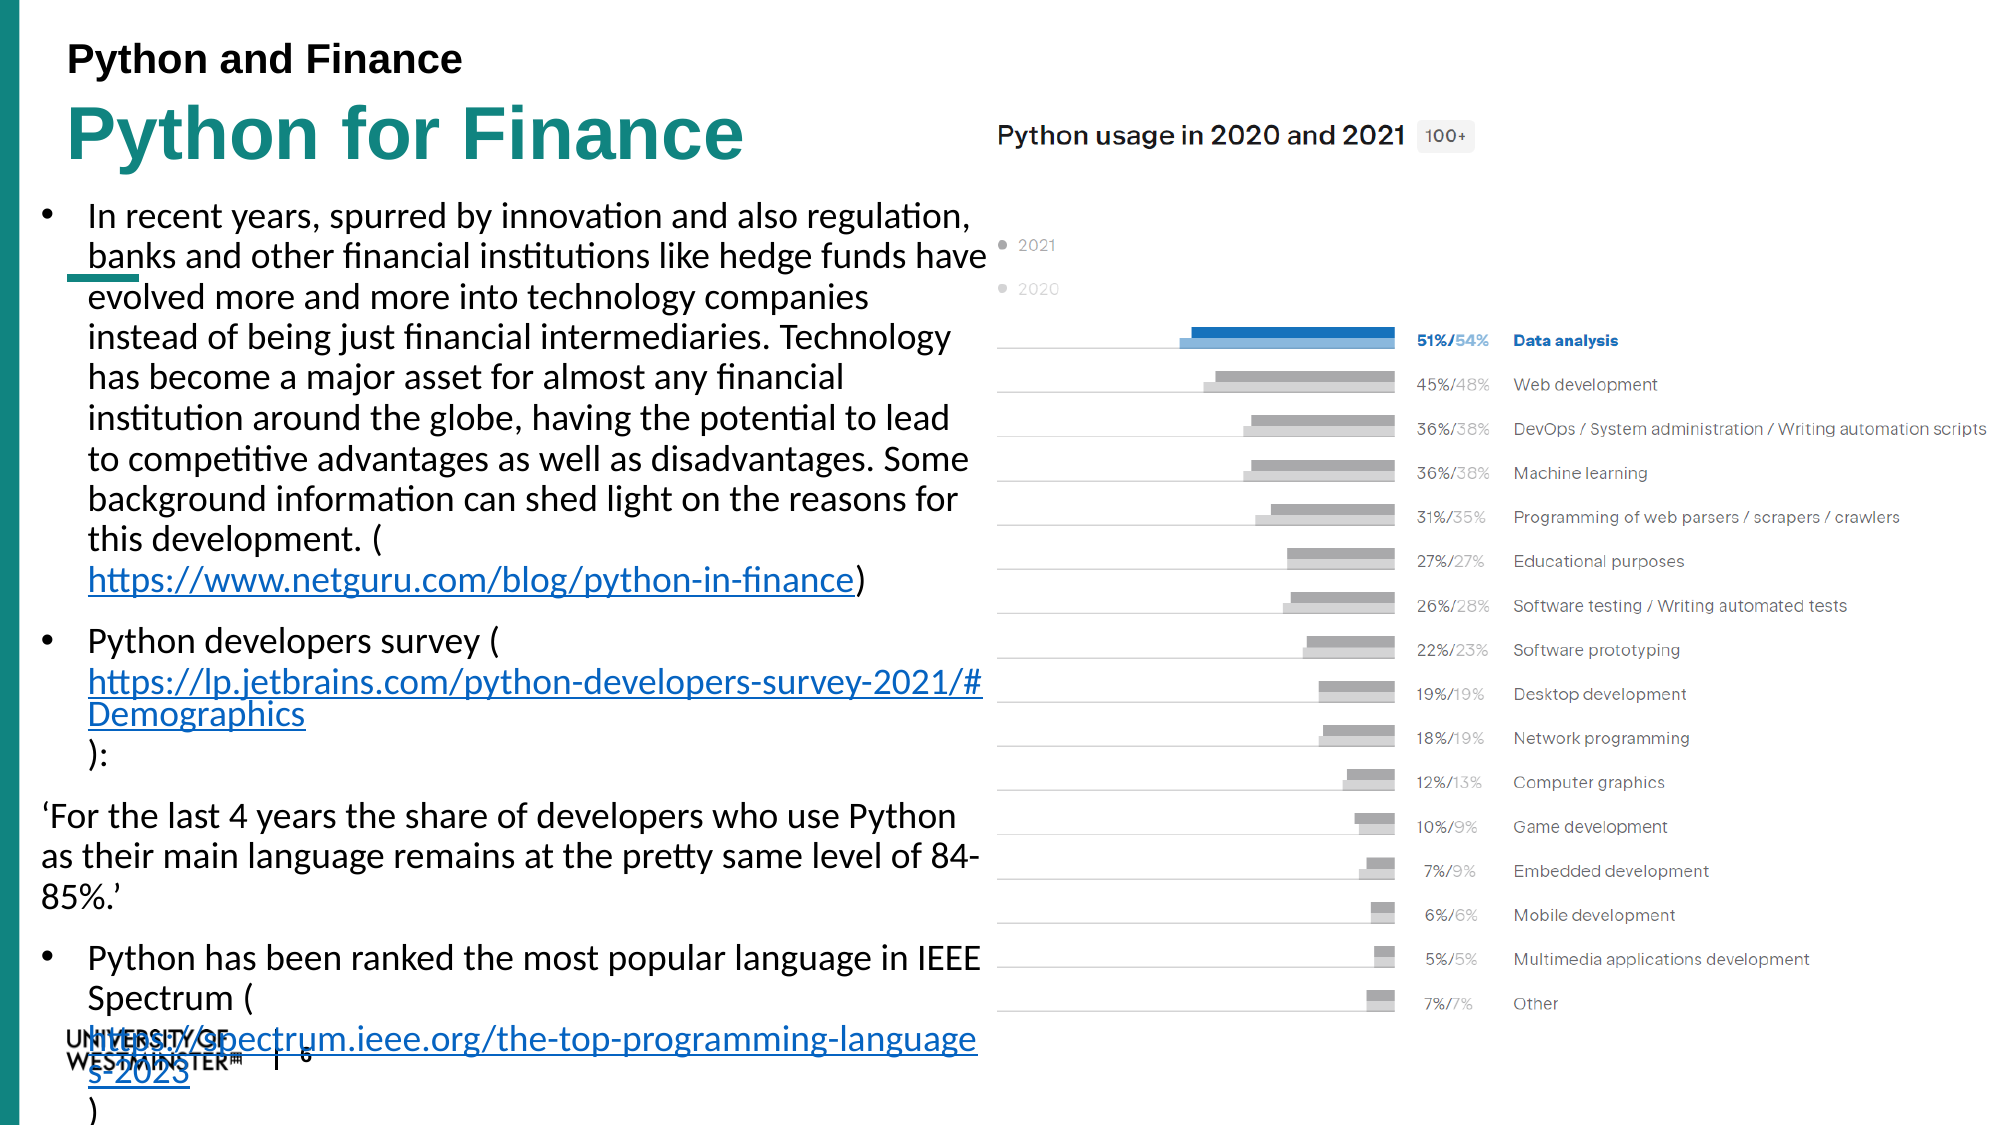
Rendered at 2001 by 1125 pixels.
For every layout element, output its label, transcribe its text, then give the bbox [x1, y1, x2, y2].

picture [66, 1044, 242, 1071]
list Python for Finance [66, 83, 1933, 176]
list Python and Finance [66, 0, 1933, 83]
picture [988, 86, 2000, 1045]
list In recent years, spurred by innovation and also regulation, banks and other financial institutions like hedge funds have evolved more and more into technology companies instead of being just financial intermediaries. Technology has become a major asset for almost any financial institution around the globe, having the potential to lead to competitive advantages as well as disadvantages. Some background information can shed light on the reasons for this development. (https://www.netguru.com/blog/python-in-finance) Python developers survey (https://lp.jetbrains.com/python-developers-survey-2021/#Demographics): ‘For the last 4 years the share of developers who use Python as their main language remains at the pretty same level of 84-85%.’ Python has been ranked the most popular language in IEEE Spectrum (https://spectrum.ieee.org/the-top-programming-languages-2023) [40, 195, 988, 1044]
